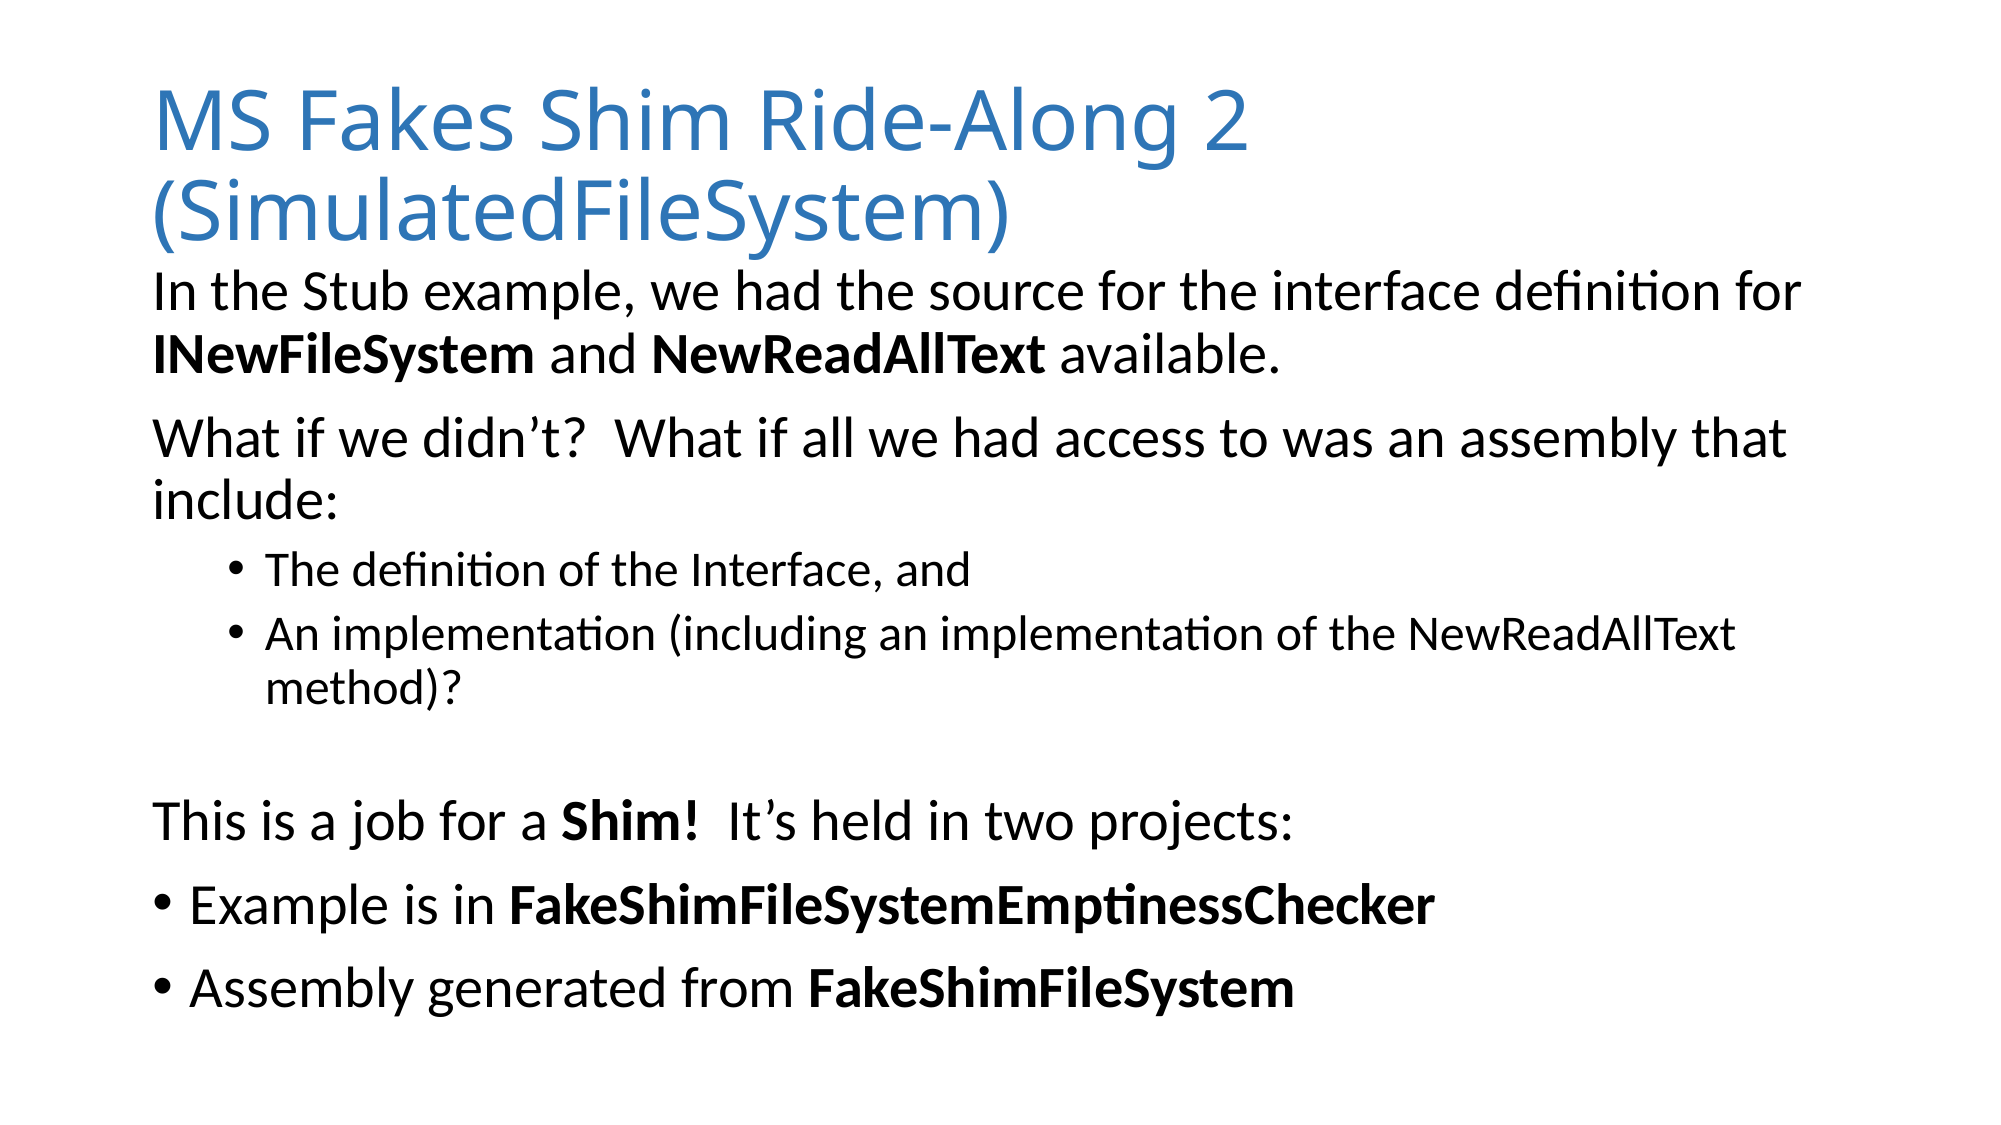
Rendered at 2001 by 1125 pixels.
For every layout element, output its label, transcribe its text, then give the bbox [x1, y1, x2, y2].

title MS Fakes Shim Ride-Along 2 (SimulatedFileSystem) [137, 59, 1863, 252]
list In the Stub example, we had the source for the interface definition for INewFileSystem and NewReadAllText available. What if we didn’t? What if all we had access to was an assembly that include: The definition of the Interface, and An implementation (including an implementation of the NewReadAllText method)? This is a job for a Shim! It’s held in two projects: Example is in FakeShimFileSystemEmptinessChecker Assembly generated from FakeShimFileSystem [137, 252, 1863, 1057]
